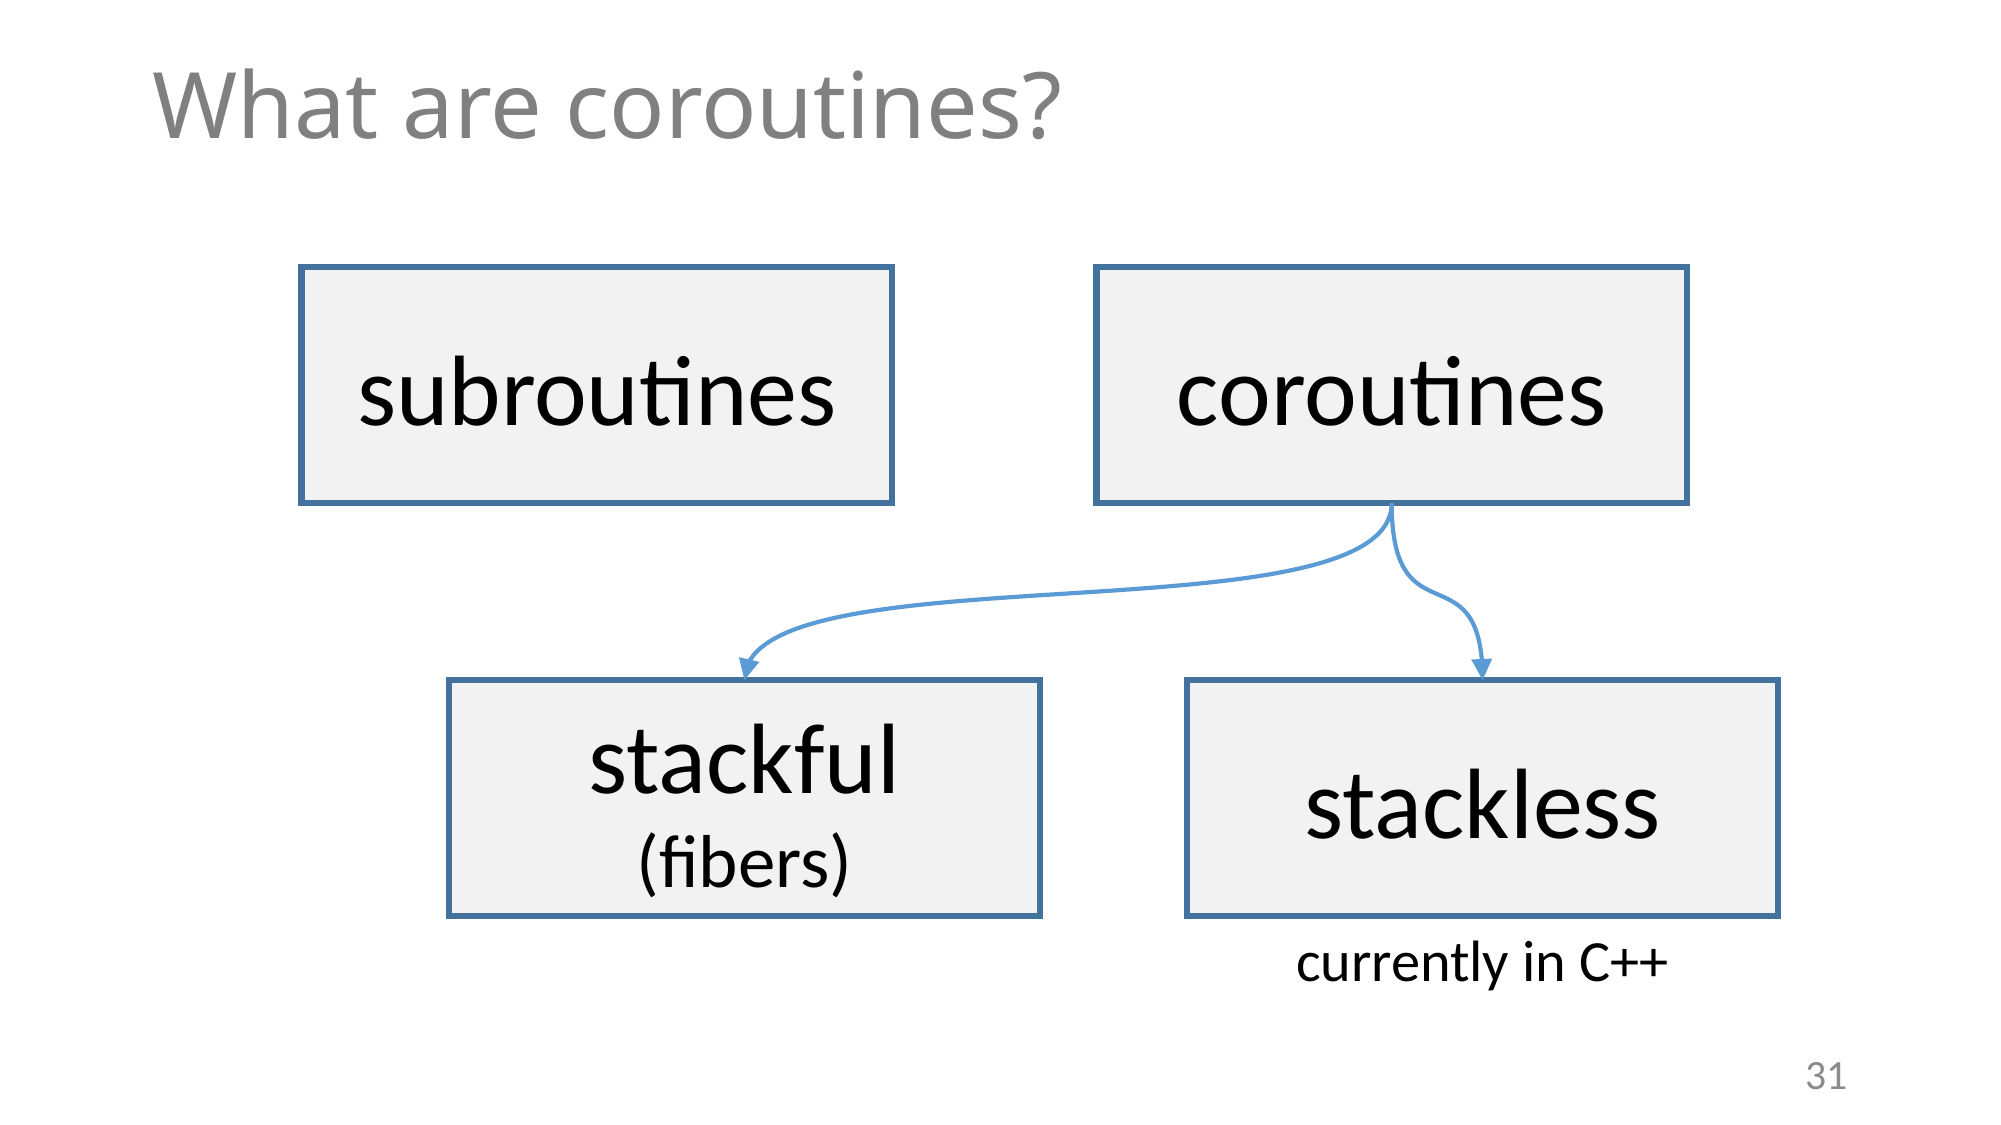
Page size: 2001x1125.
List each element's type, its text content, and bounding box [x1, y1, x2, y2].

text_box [979, 267, 1157, 916]
text_box coroutines [1095, 266, 1688, 504]
slide_number 31 [1412, 1042, 1863, 1103]
text_box stackful (fibers) [448, 679, 1041, 917]
text_box subroutines [301, 266, 893, 504]
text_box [1348, 546, 1526, 638]
text_box stackless [1186, 679, 1779, 917]
title What are coroutines? [137, 0, 1863, 218]
text_box currently in C++ [1187, 916, 1778, 1001]
